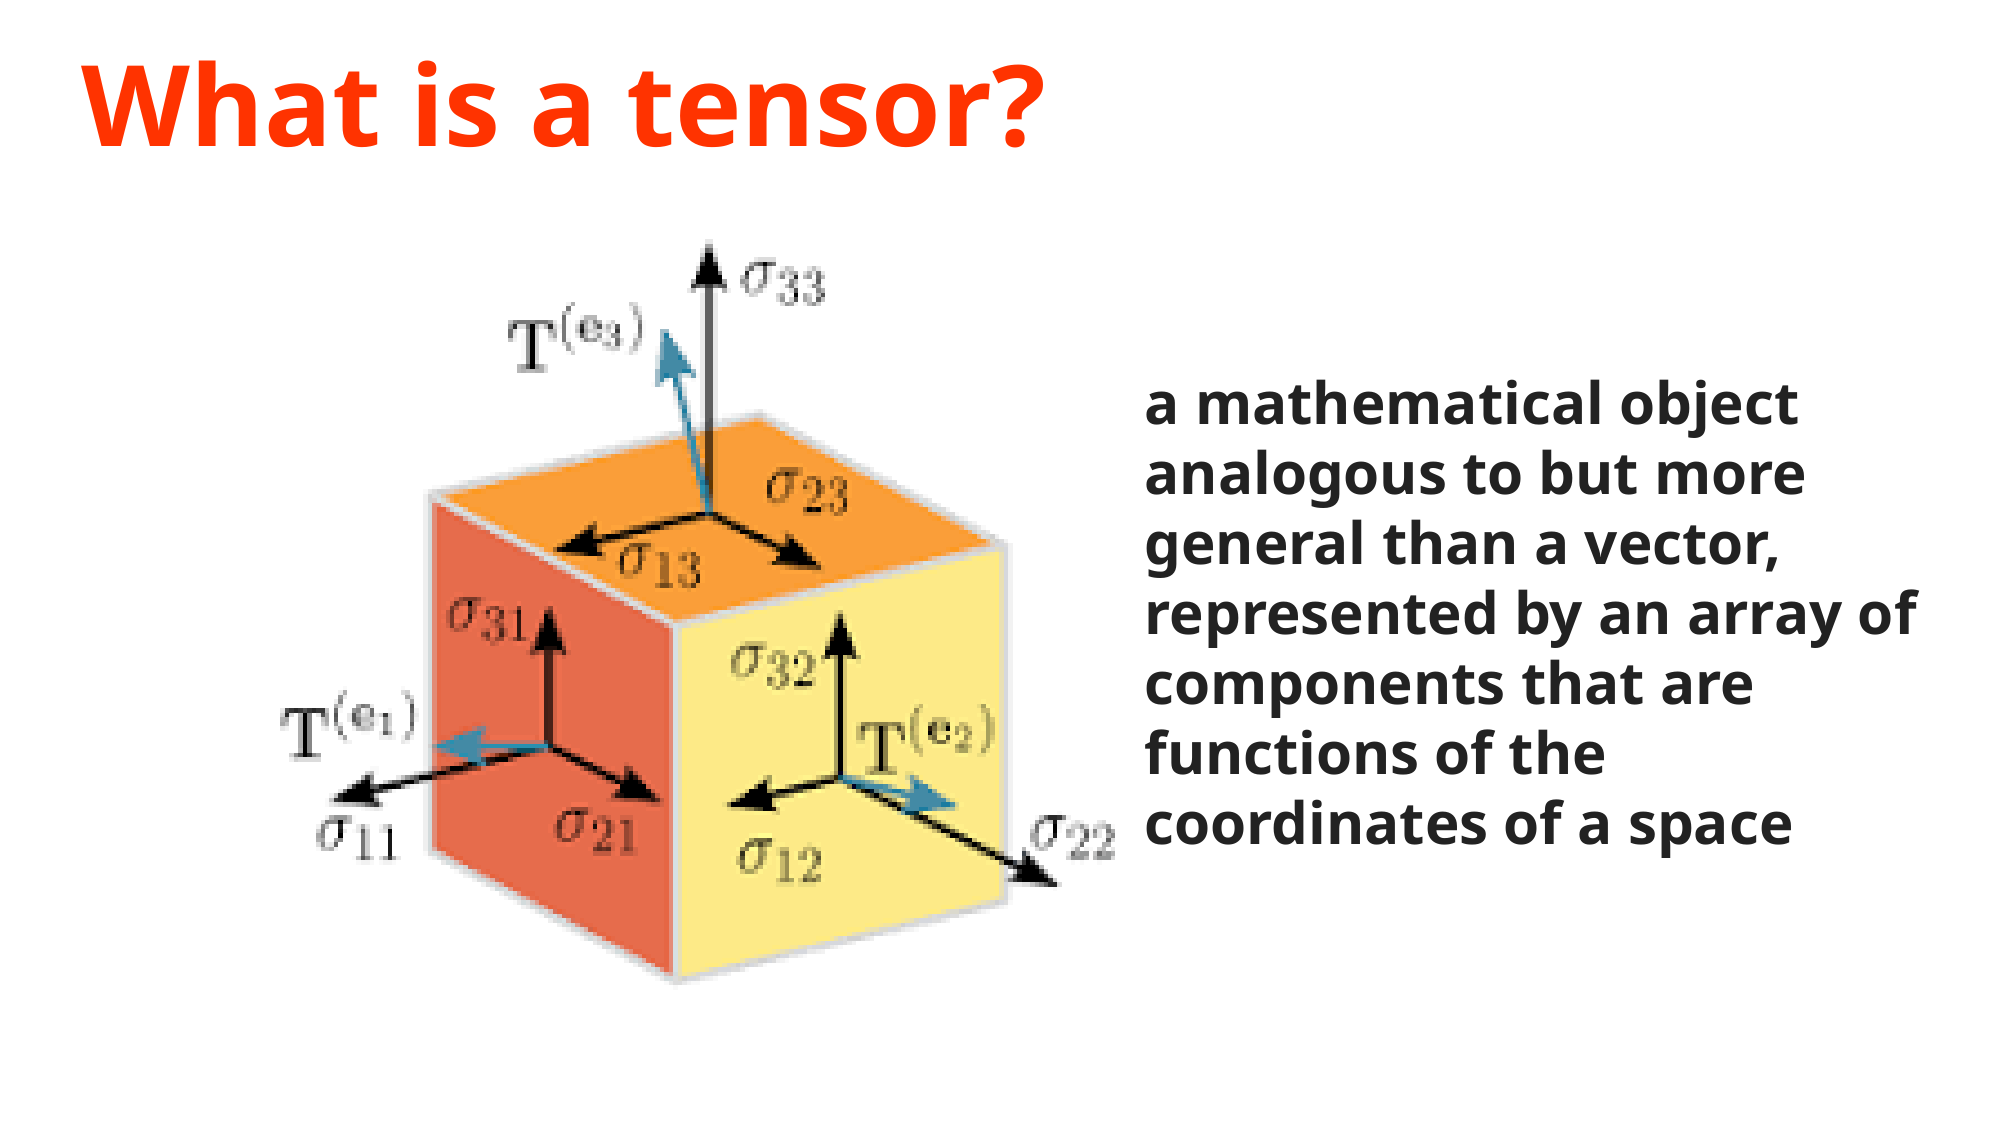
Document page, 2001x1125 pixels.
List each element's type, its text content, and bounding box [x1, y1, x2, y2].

text_box a mathematical object analogous to but more general than a vector, represented by an array of components that are functions of the coordinates of a space [1156, 358, 1973, 864]
text_box What is a tensor? [66, 26, 1587, 177]
picture [263, 204, 1156, 1017]
